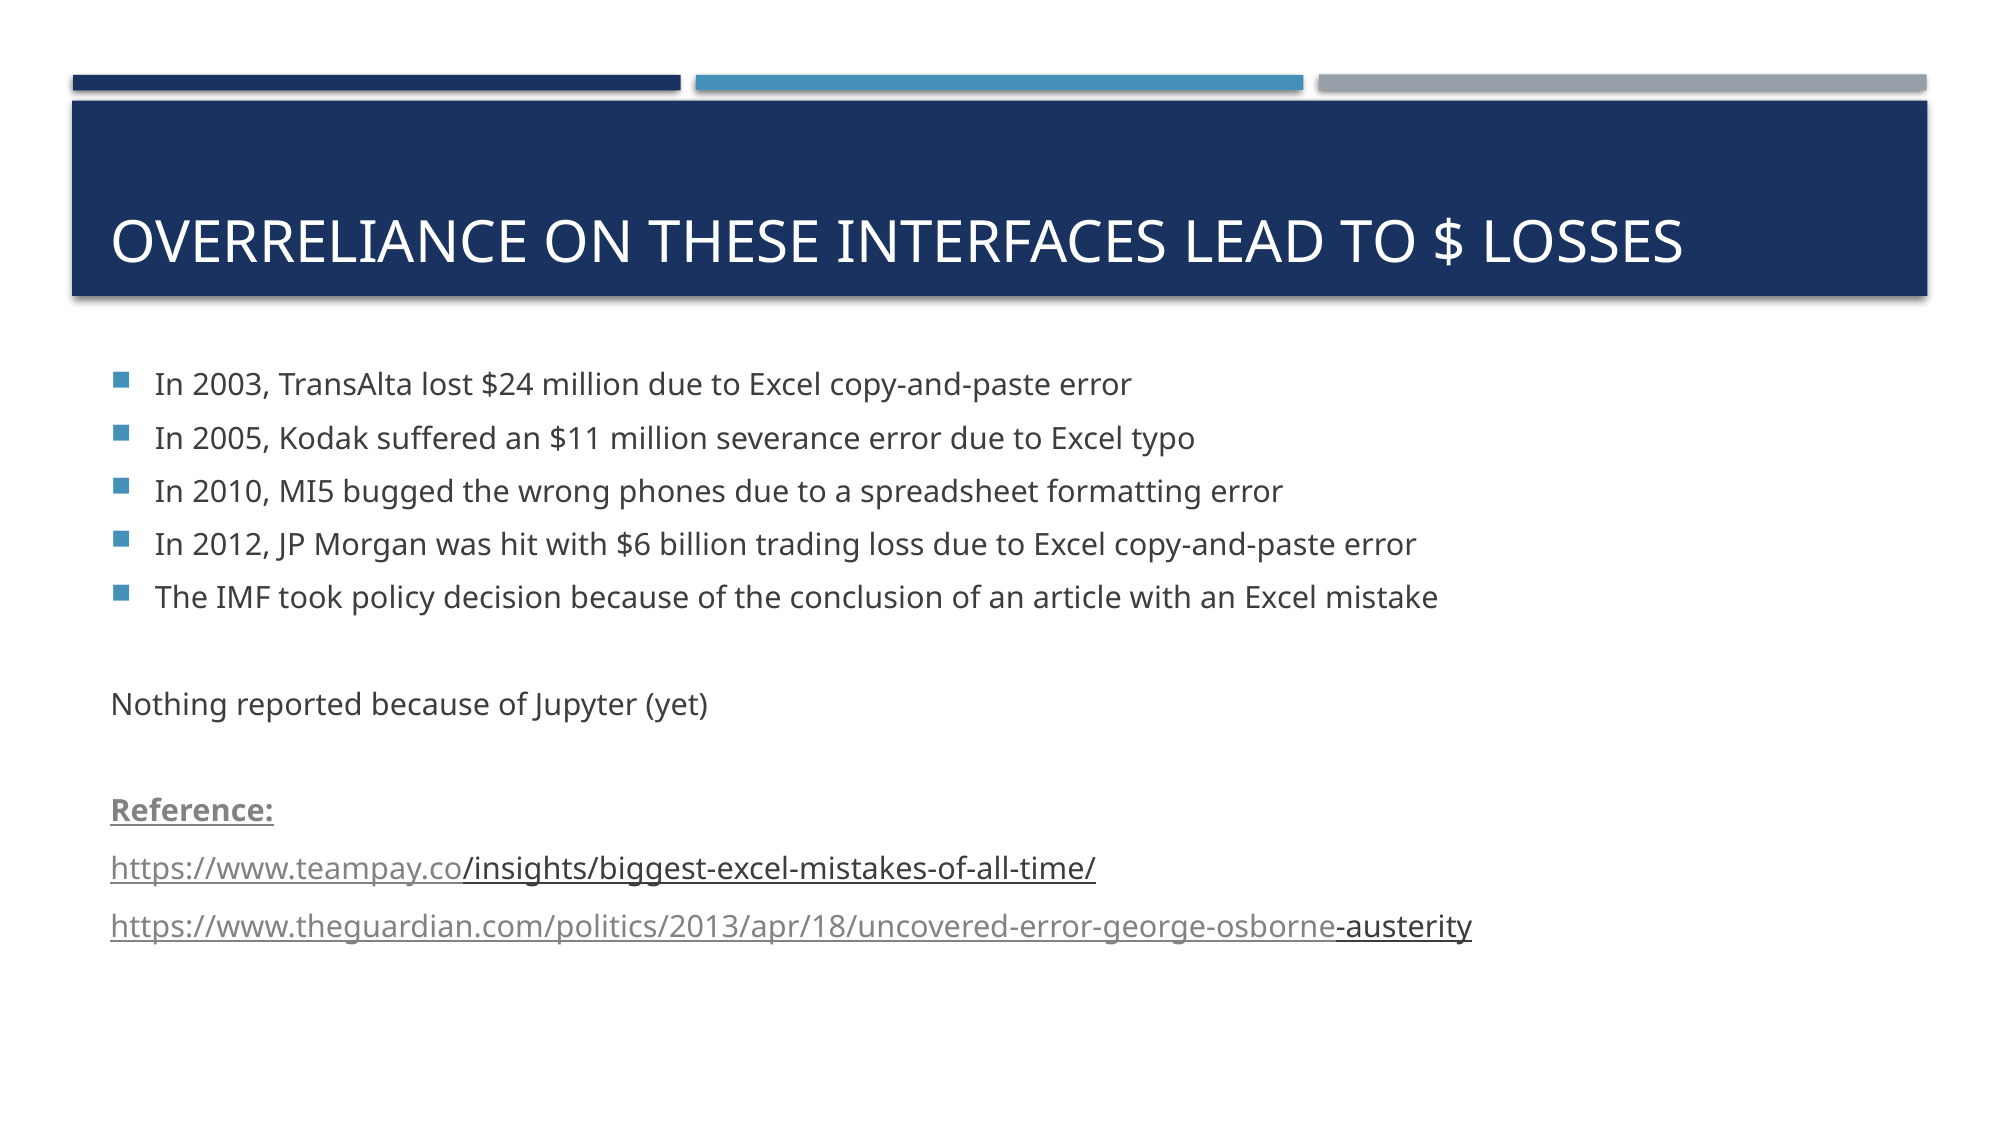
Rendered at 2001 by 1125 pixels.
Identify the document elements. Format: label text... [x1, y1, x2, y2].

title Overreliance on these interfaces lead to $ losses [95, 115, 1905, 282]
list In 2003, TransAlta lost $24 million due to Excel copy-and-paste error In 2005, Kodak suffered an $11 million severance error due to Excel typo In 2010, MI5 bugged the wrong phones due to a spreadsheet formatting error In 2012, JP Morgan was hit with $6 billion trading loss due to Excel copy-and-paste error The IMF took policy decision because of the conclusion of an article with an Excel mistake Nothing reported because of Jupyter (yet) Reference: https://www.teampay.co/insights/biggest-excel-mistakes-of-all-time/ https://www.theguardian.com/politics/2013/apr/18/uncovered-error-george-osborne-austerity [95, 357, 1905, 962]
